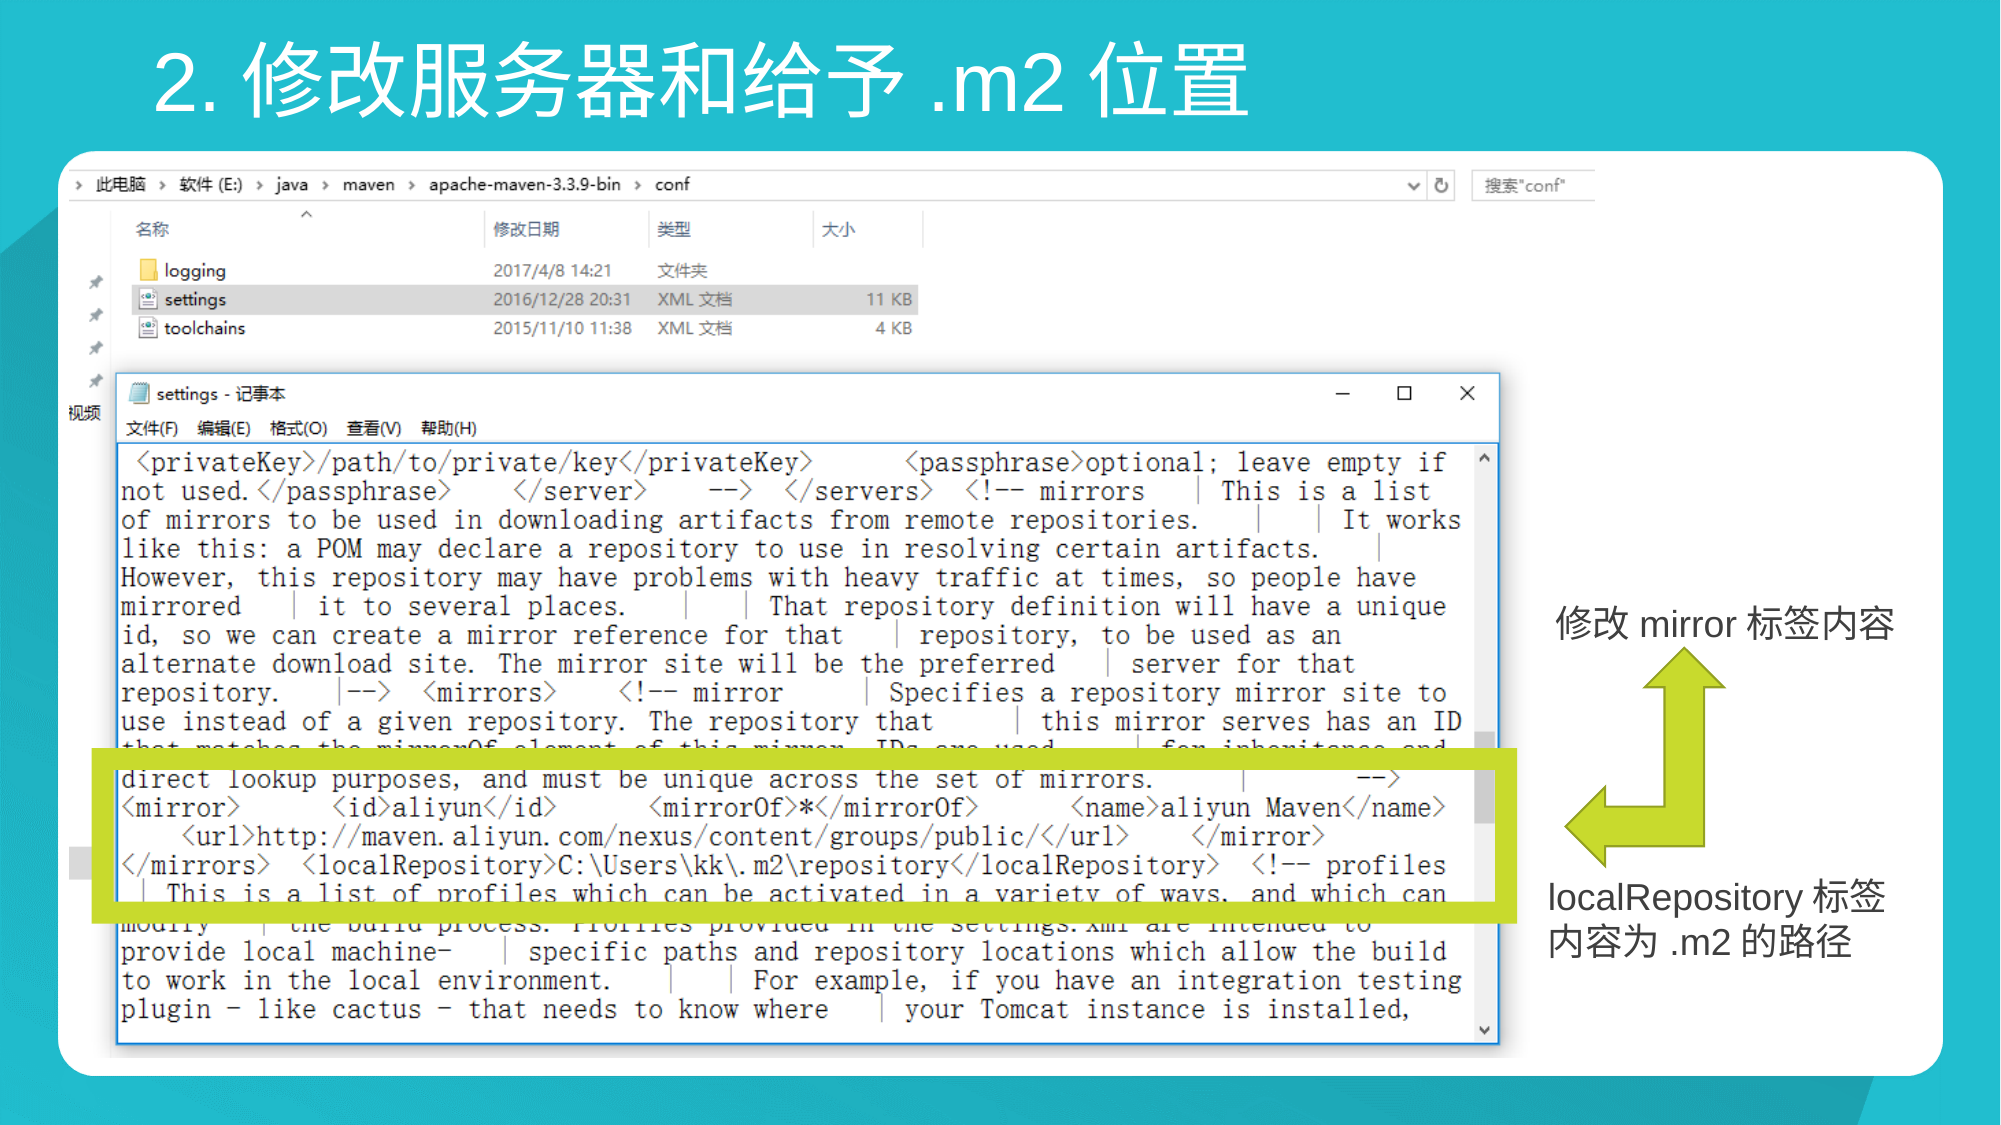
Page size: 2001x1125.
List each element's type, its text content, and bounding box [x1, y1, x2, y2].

text_box [1595, 646, 1727, 865]
picture [0, 0, 2001, 1125]
text_box 修改mirror标签内容 [1595, 592, 1918, 698]
title 2.修改服务器和给予.m2位置 [137, 26, 1863, 143]
text_box localRepository标签内容为.m2的路径 [1595, 865, 1917, 971]
